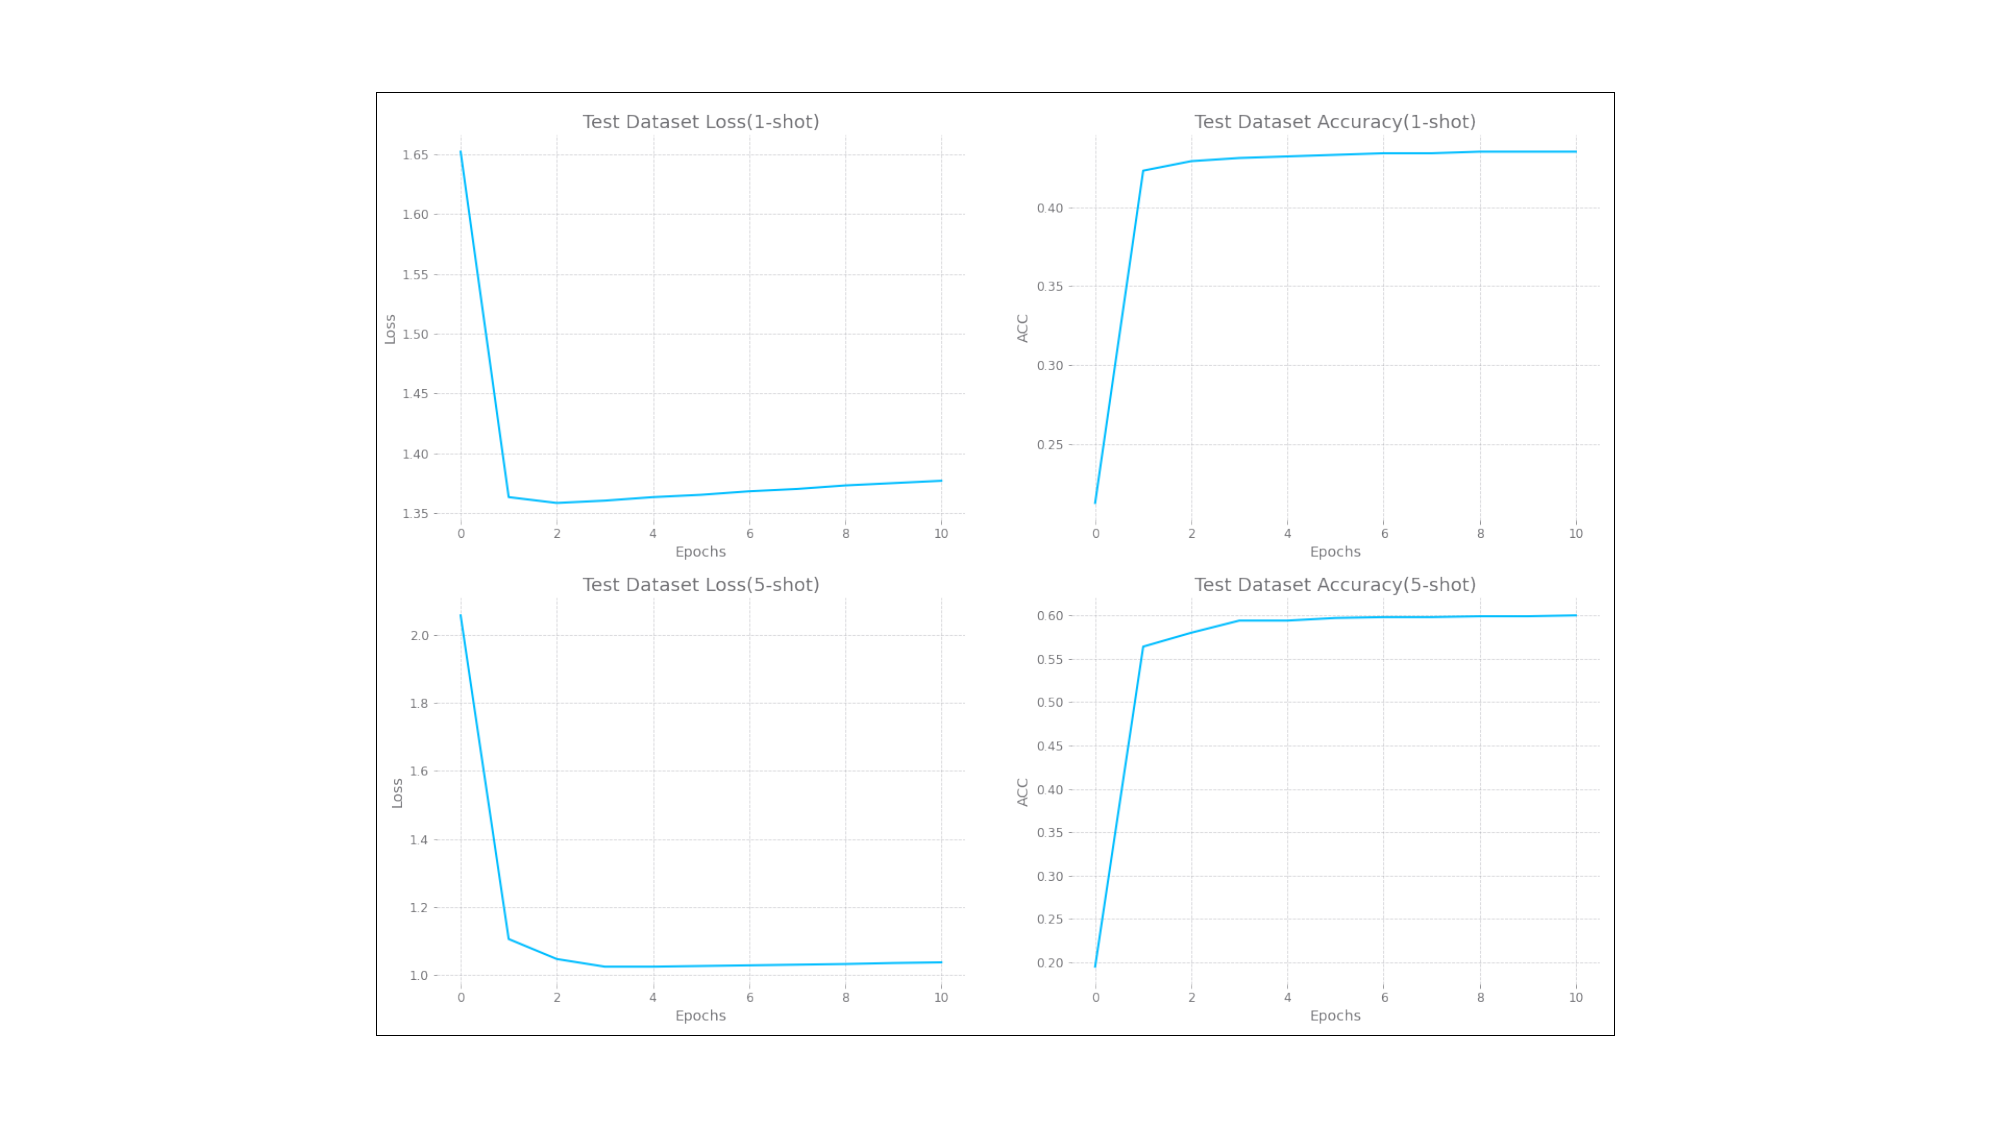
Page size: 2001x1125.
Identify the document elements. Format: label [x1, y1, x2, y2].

picture [375, 92, 1615, 1036]
